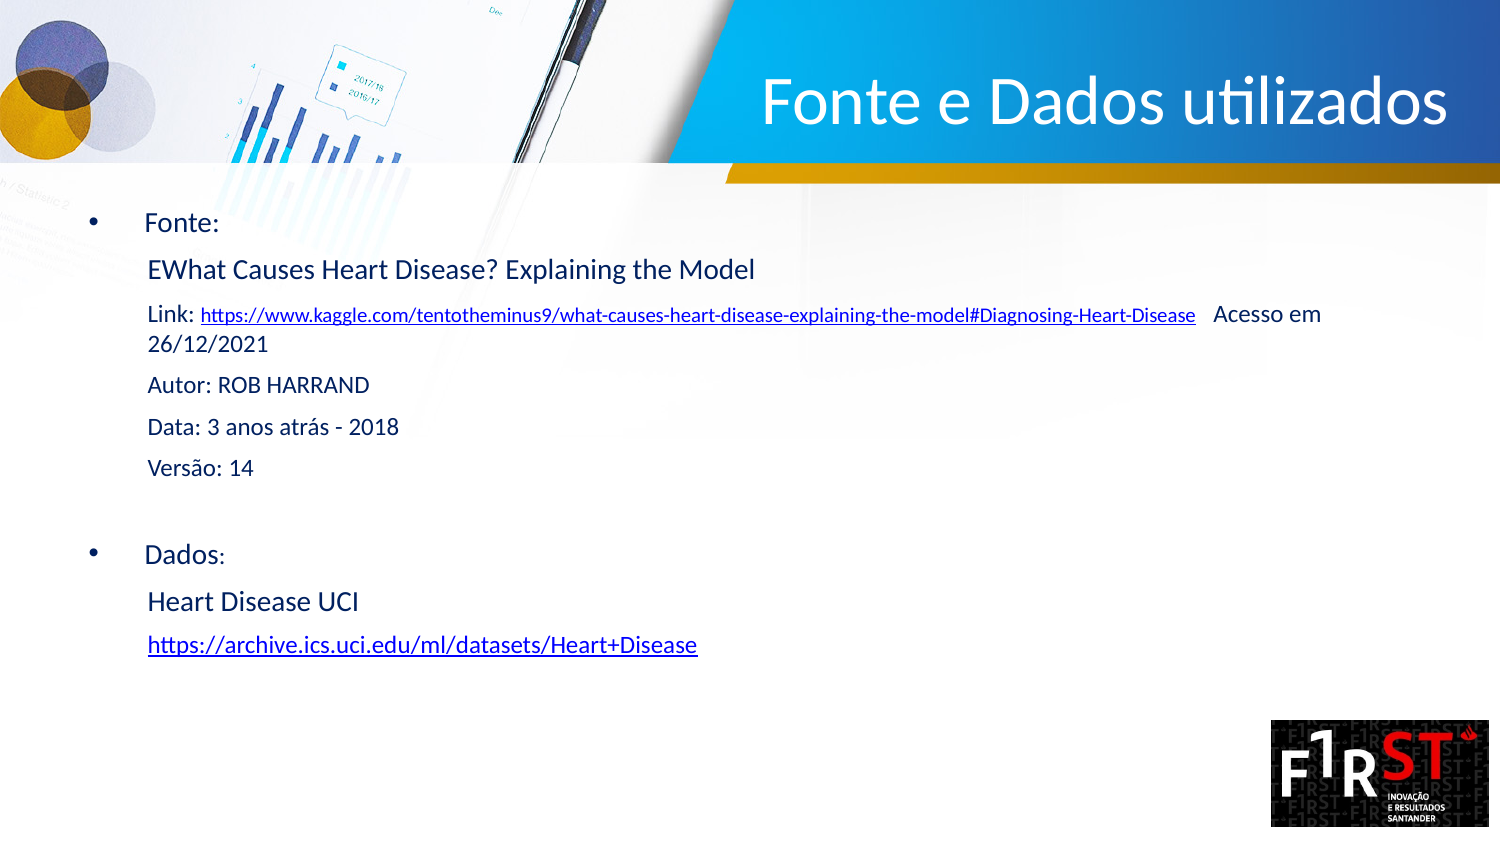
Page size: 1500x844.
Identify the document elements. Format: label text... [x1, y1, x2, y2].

text_box Fonte: EWhat Causes Heart Disease? Explaining the Model Link: https://www.kaggle.com/tentotheminus9/what-causes-heart-disease-explaining-the-model#Diagnosing-Heart-Disease Acesso em 26/12/2021 Autor: ROB HARRAND Data: 3 anos atrás - 2018 Versão: 14 Dados: Heart Disease UCI https://archive.ics.uci.edu/ml/datasets/Heart+Disease [73, 196, 1427, 773]
picture [0, 0, 1500, 844]
text_box Fonte e Dados utilizados [732, 46, 1465, 147]
